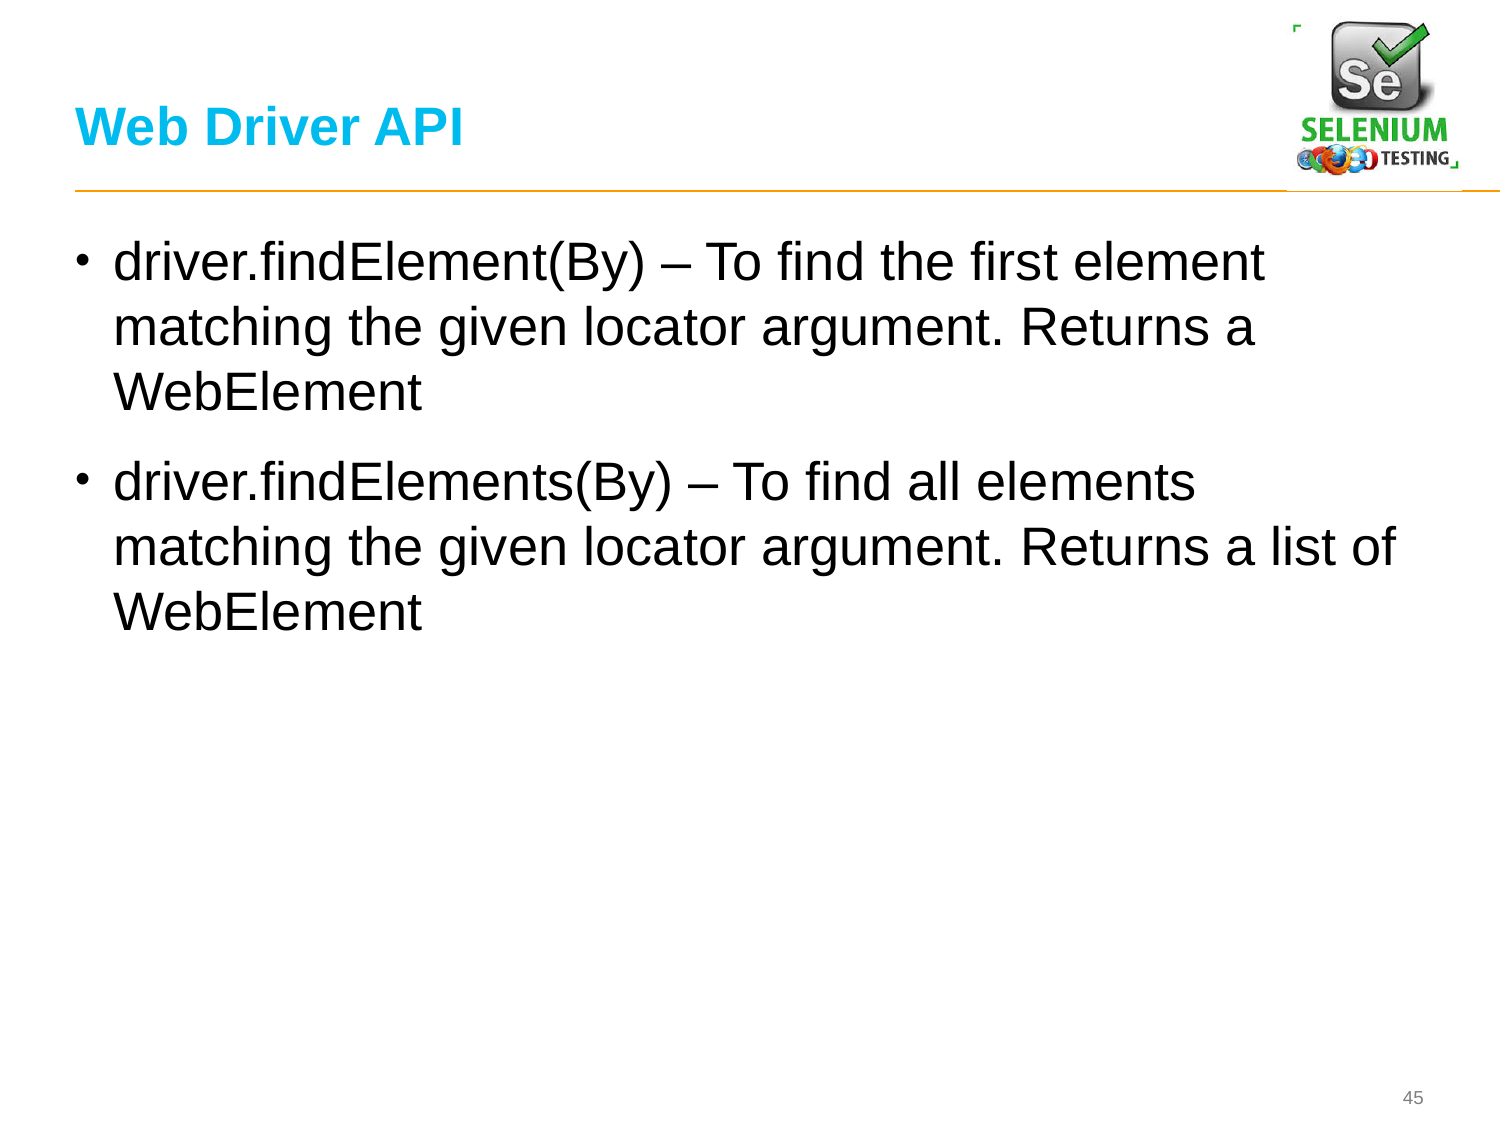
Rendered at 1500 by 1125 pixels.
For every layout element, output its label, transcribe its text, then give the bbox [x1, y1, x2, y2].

title Web Driver API [75, 27, 1422, 157]
list driver.findElement(By) – To find the first element matching the given locator argument. Returns a WebElement driver.findElements(By) – To find all elements matching the given locator argument. Returns a list of WebElement [75, 226, 1425, 1018]
picture [1287, 16, 1462, 191]
